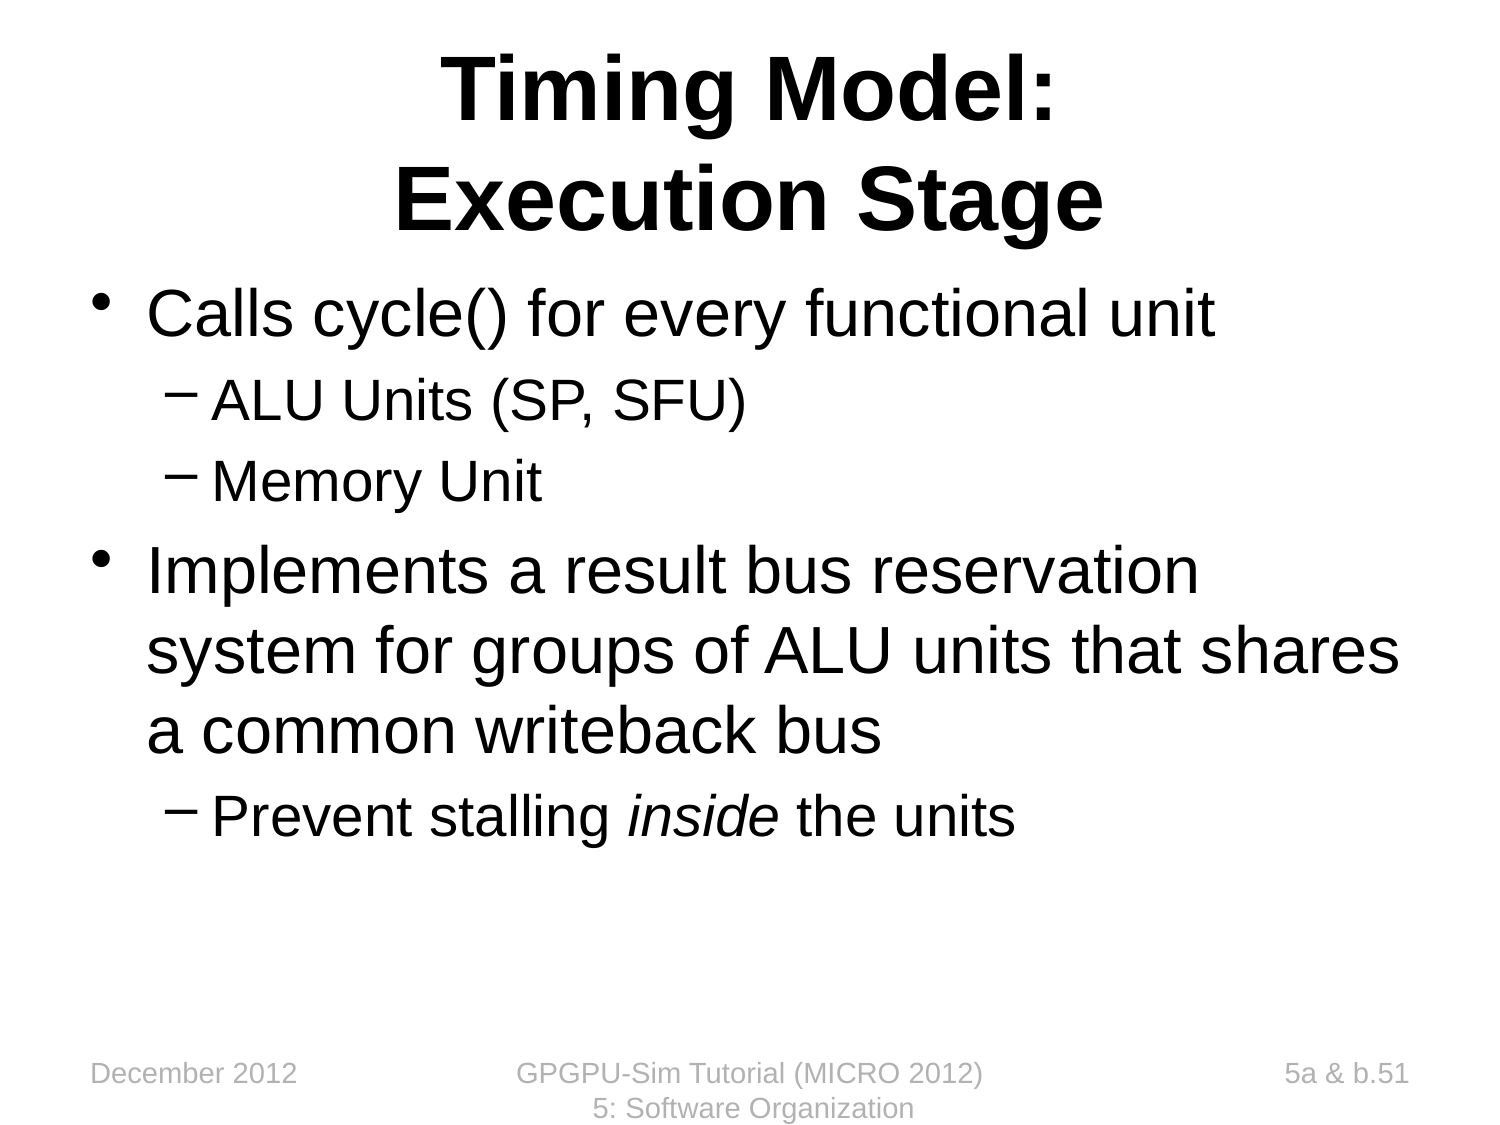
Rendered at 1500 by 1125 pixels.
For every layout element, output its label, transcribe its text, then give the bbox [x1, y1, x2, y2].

footer GPGPU-Sim Tutorial (MICRO 2012) 5: Software Organization [499, 1046, 1001, 1125]
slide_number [74, 1046, 426, 1125]
title Timing Model: Execution Stage [74, 44, 1426, 233]
slide_number 5a & b.51 [1074, 1046, 1426, 1125]
list Calls cycle() for every functional unit ALU Units (SP, SFU) Memory Unit Implements a result bus reservation system for groups of ALU units that shares a common writeback bus Prevent stalling inside the units [74, 262, 1426, 1006]
